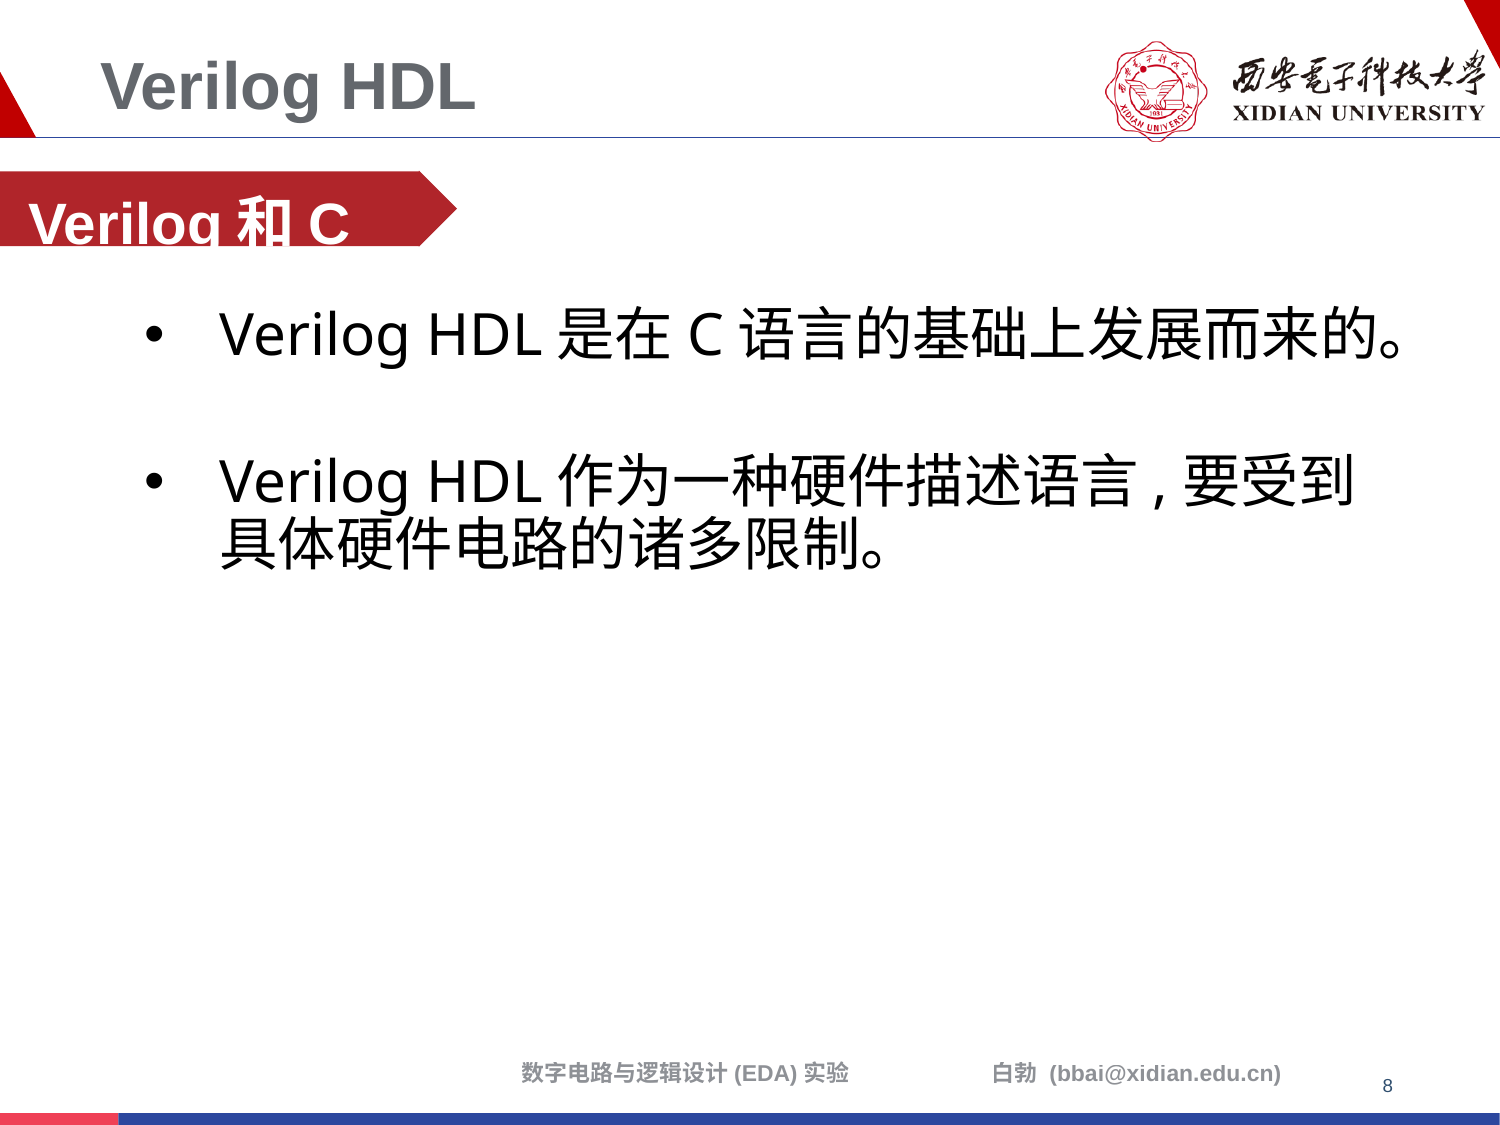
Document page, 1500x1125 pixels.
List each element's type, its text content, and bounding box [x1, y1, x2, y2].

list Verilog HDL是在C语言的基础上发展而来的。 Verilog HDL作为一种硬件描述语言,要受到具体硬件电路的诸多限制。 [129, 297, 1424, 1012]
picture [1079, 0, 1500, 200]
text_box Verilog和C [28, 163, 1124, 262]
slide_number 8 [1352, 1044, 1424, 1125]
title Verilog HDL [100, 30, 1196, 128]
